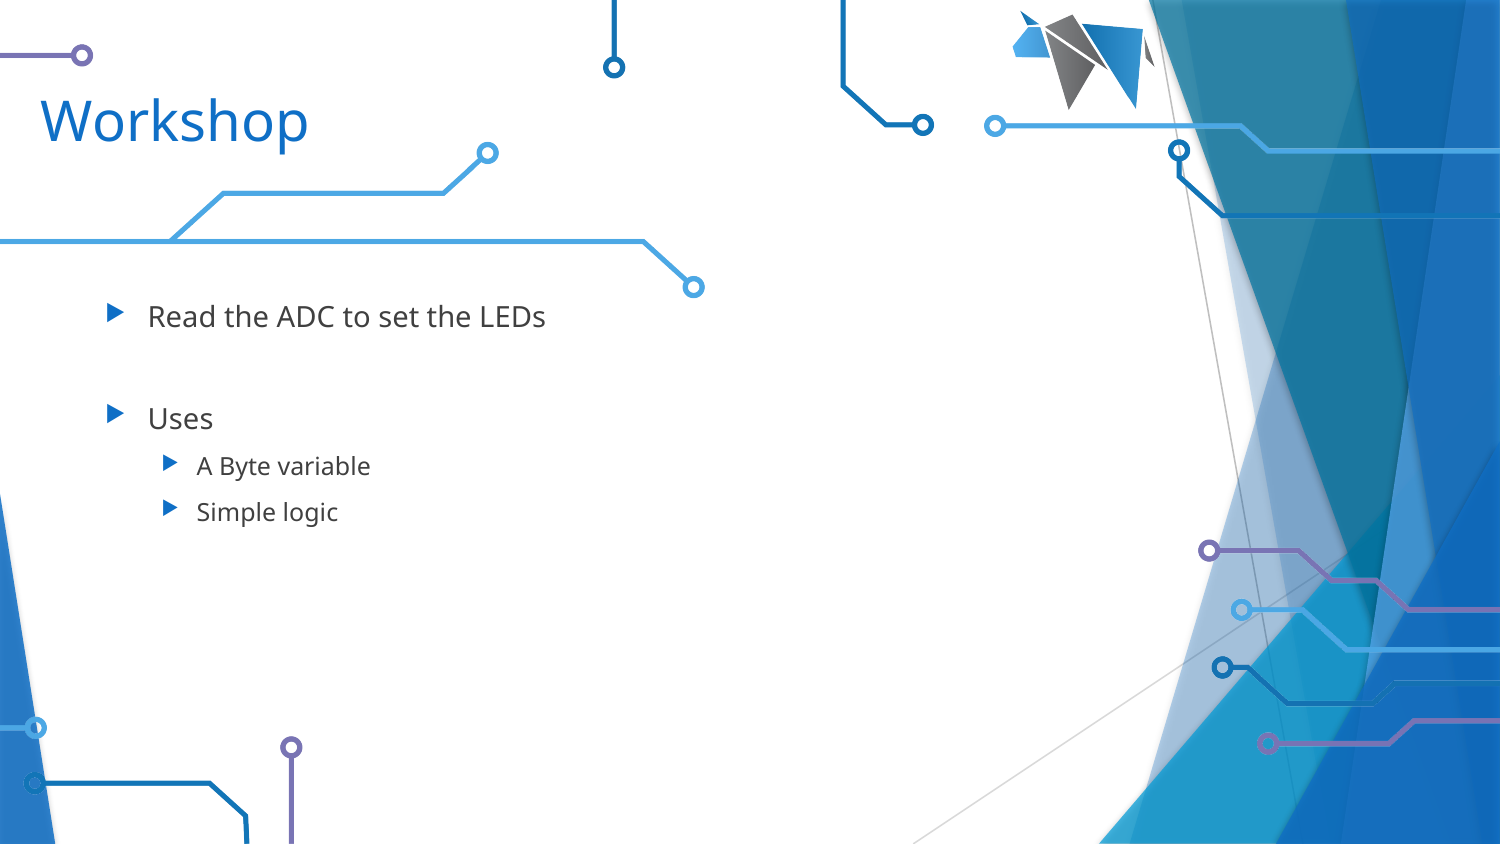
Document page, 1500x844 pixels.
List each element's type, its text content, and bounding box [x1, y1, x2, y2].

picture [0, 0, 1500, 844]
list Read the ADC to set the LEDs Uses A Byte variable Simple logic [93, 293, 1152, 744]
title Workshop [29, 79, 916, 242]
